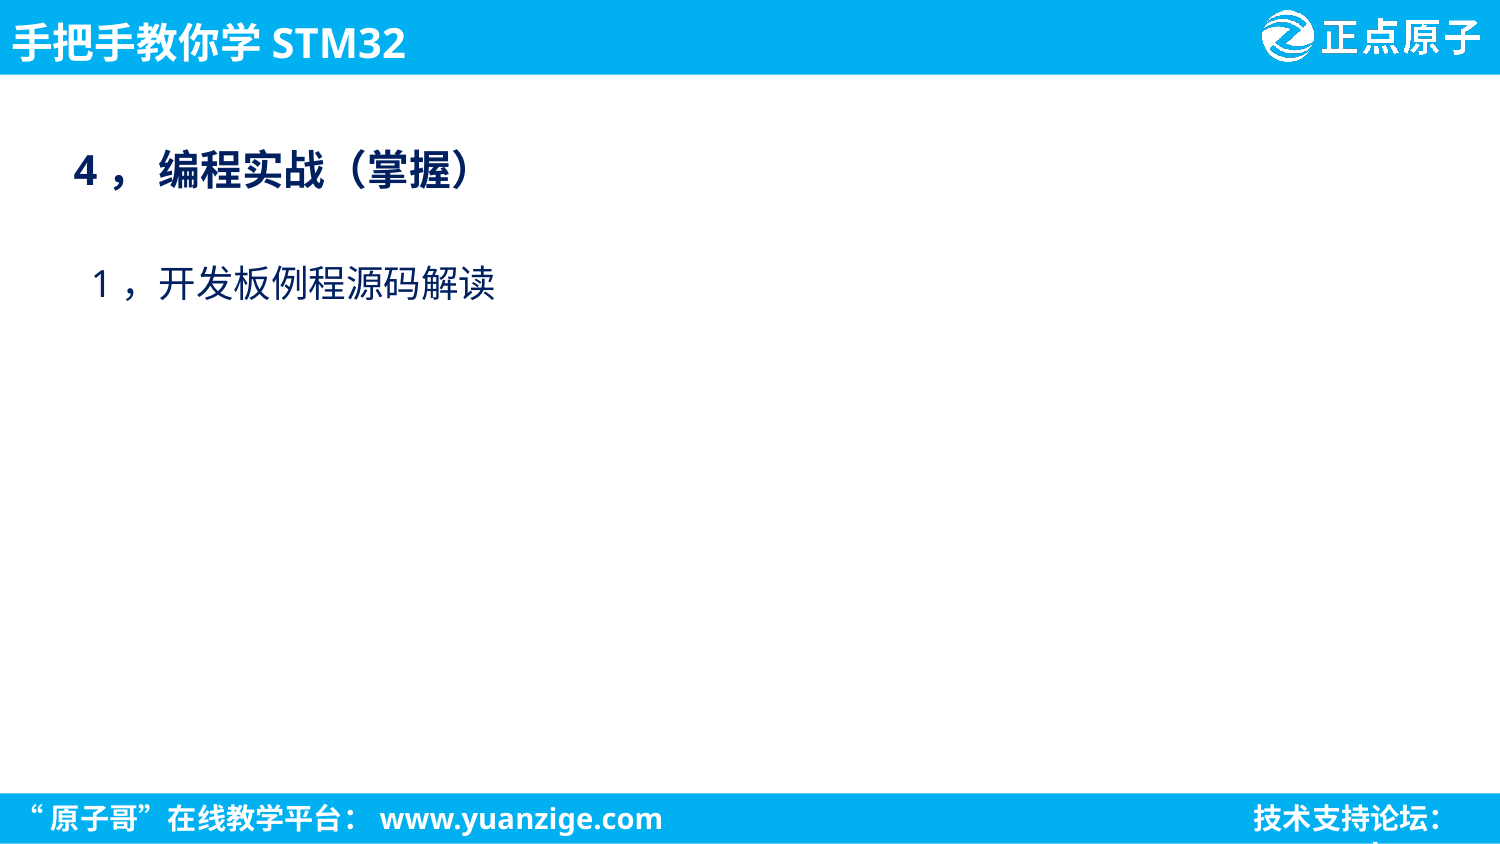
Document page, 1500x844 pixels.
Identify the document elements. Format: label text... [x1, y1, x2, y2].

picture [1446, 21, 1479, 54]
picture [1391, 46, 1397, 53]
text_box [0, 0, 1500, 76]
text_box [0, 792, 1500, 844]
picture [1431, 45, 1438, 51]
picture [1405, 21, 1438, 54]
picture [1323, 21, 1357, 53]
text_box 手把手教你学STM32 [0, 0, 967, 75]
text_box 技术支持论坛：www.openedv.com [967, 793, 1480, 844]
text_box “原子哥”在线教学平台：www.yuanzige.com [0, 793, 883, 843]
picture [1412, 45, 1418, 52]
text_box 4， 编程实战（掌握） [66, 114, 635, 198]
picture [1263, 27, 1301, 61]
picture [1276, 45, 1301, 53]
text_box 1，开发板例程源码解读 [76, 230, 1471, 313]
picture [1273, 11, 1314, 45]
picture [1368, 19, 1396, 42]
